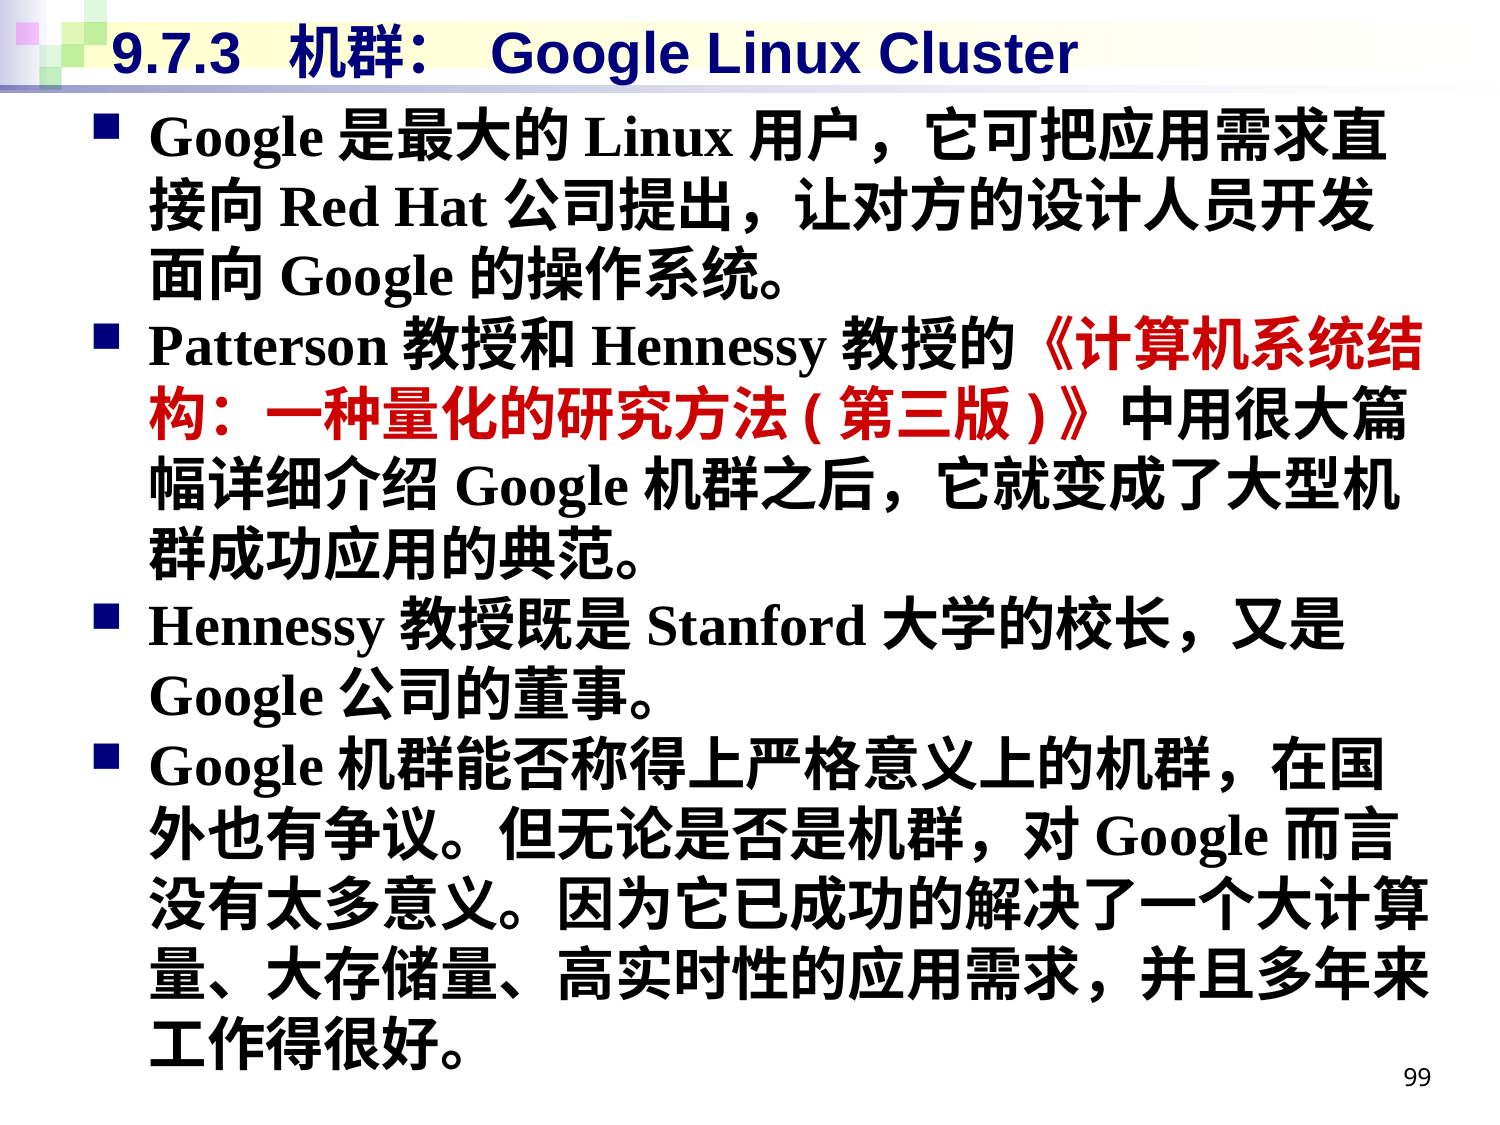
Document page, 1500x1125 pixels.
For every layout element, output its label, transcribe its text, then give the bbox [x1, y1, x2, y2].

title 9.7.3 机群： Google Linux Cluster [96, 6, 1448, 89]
list Google是最大的Linux用户，它可把应用需求直接向Red Hat公司提出，让对方的设计人员开发面向Google的操作系统。 Patterson教授和Hennessy教授的《计算机系统结构：一种量化的研究方法(第三版)》中用很大篇幅详细介绍Google机群之后，它就变成了大型机群成功应用的典范。 Hennessy教授既是Stanford大学的校长，又是Google公司的董事。 Google机群能否称得上严格意义上的机群，在国外也有争议。但无论是否是机群，对Google而言没有太多意义。因为它已成功的解决了一个大计算量、大存储量、高实时性的应用需求，并且多年来工作得很好。 [74, 89, 1448, 1107]
